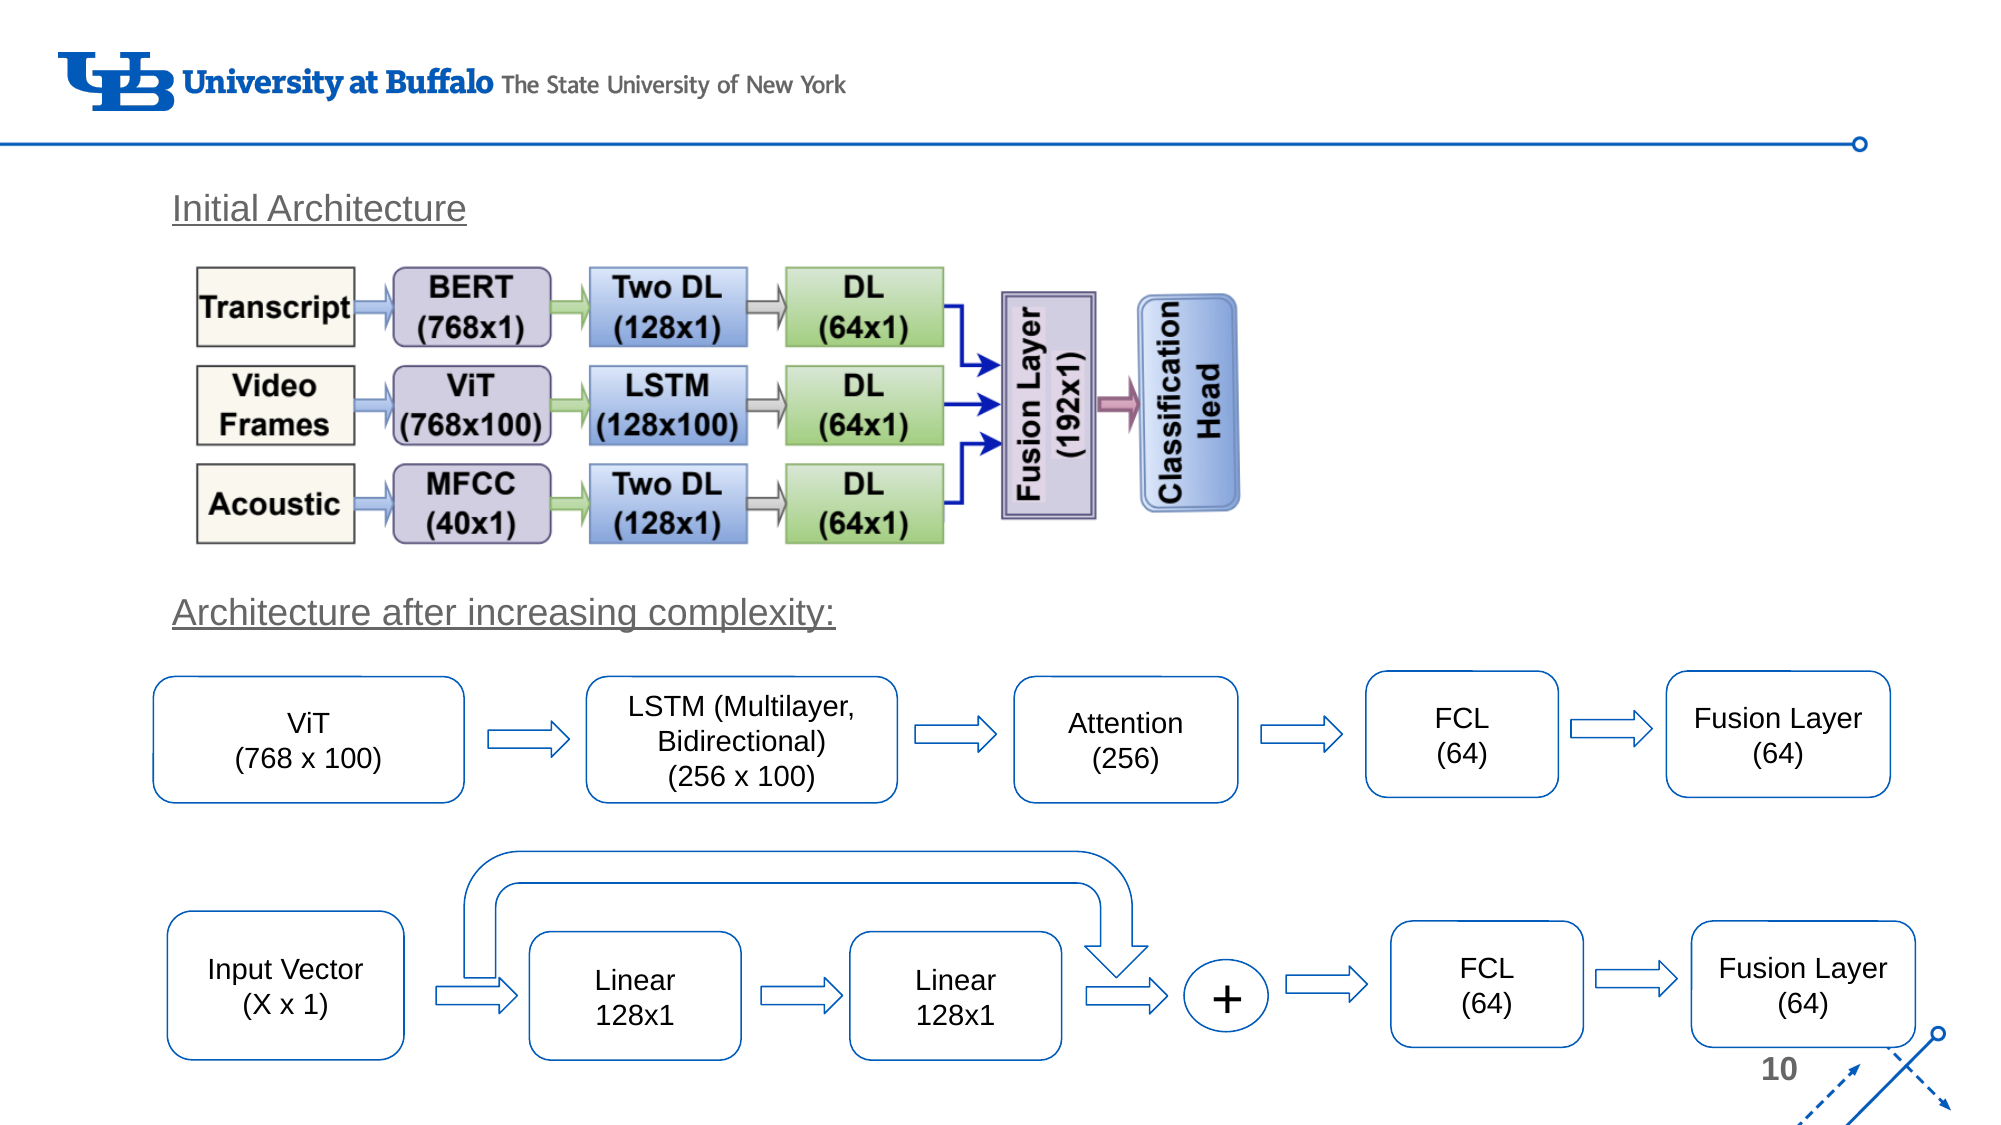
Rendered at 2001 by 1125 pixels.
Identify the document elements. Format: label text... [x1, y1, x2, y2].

text_box Initial Architecture [156, 169, 901, 223]
text_box Fusion Layer (64) [1666, 670, 1891, 798]
text_box Architecture after increasing complexity: [156, 581, 901, 646]
text_box [1570, 710, 1653, 747]
text_box [1086, 977, 1168, 1014]
text_box [1286, 966, 1368, 1003]
text_box LSTM (Multilayer, Bidirectional) (256 x 100) [586, 676, 898, 803]
text_box Input Vector (X x 1) [167, 911, 404, 1060]
text_box [915, 716, 997, 753]
text_box [761, 977, 843, 1014]
text_box FCL (64) [1365, 670, 1559, 798]
text_box FCL (64) [1390, 920, 1584, 1048]
text_box Attention (256) [1014, 676, 1238, 803]
text_box [1261, 716, 1343, 753]
text_box [1595, 960, 1678, 997]
text_box [436, 977, 518, 1014]
text_box + [1183, 959, 1269, 1032]
text_box [488, 721, 570, 758]
text_box [464, 851, 1148, 978]
text_box Linear 128x1 [849, 931, 1062, 1061]
text_box ViT (768 x 100) [153, 676, 465, 803]
text_box Fusion Layer (64) [1691, 920, 1916, 1048]
text_box Linear 128x1 [529, 931, 742, 1061]
picture [0, 0, 2001, 1125]
